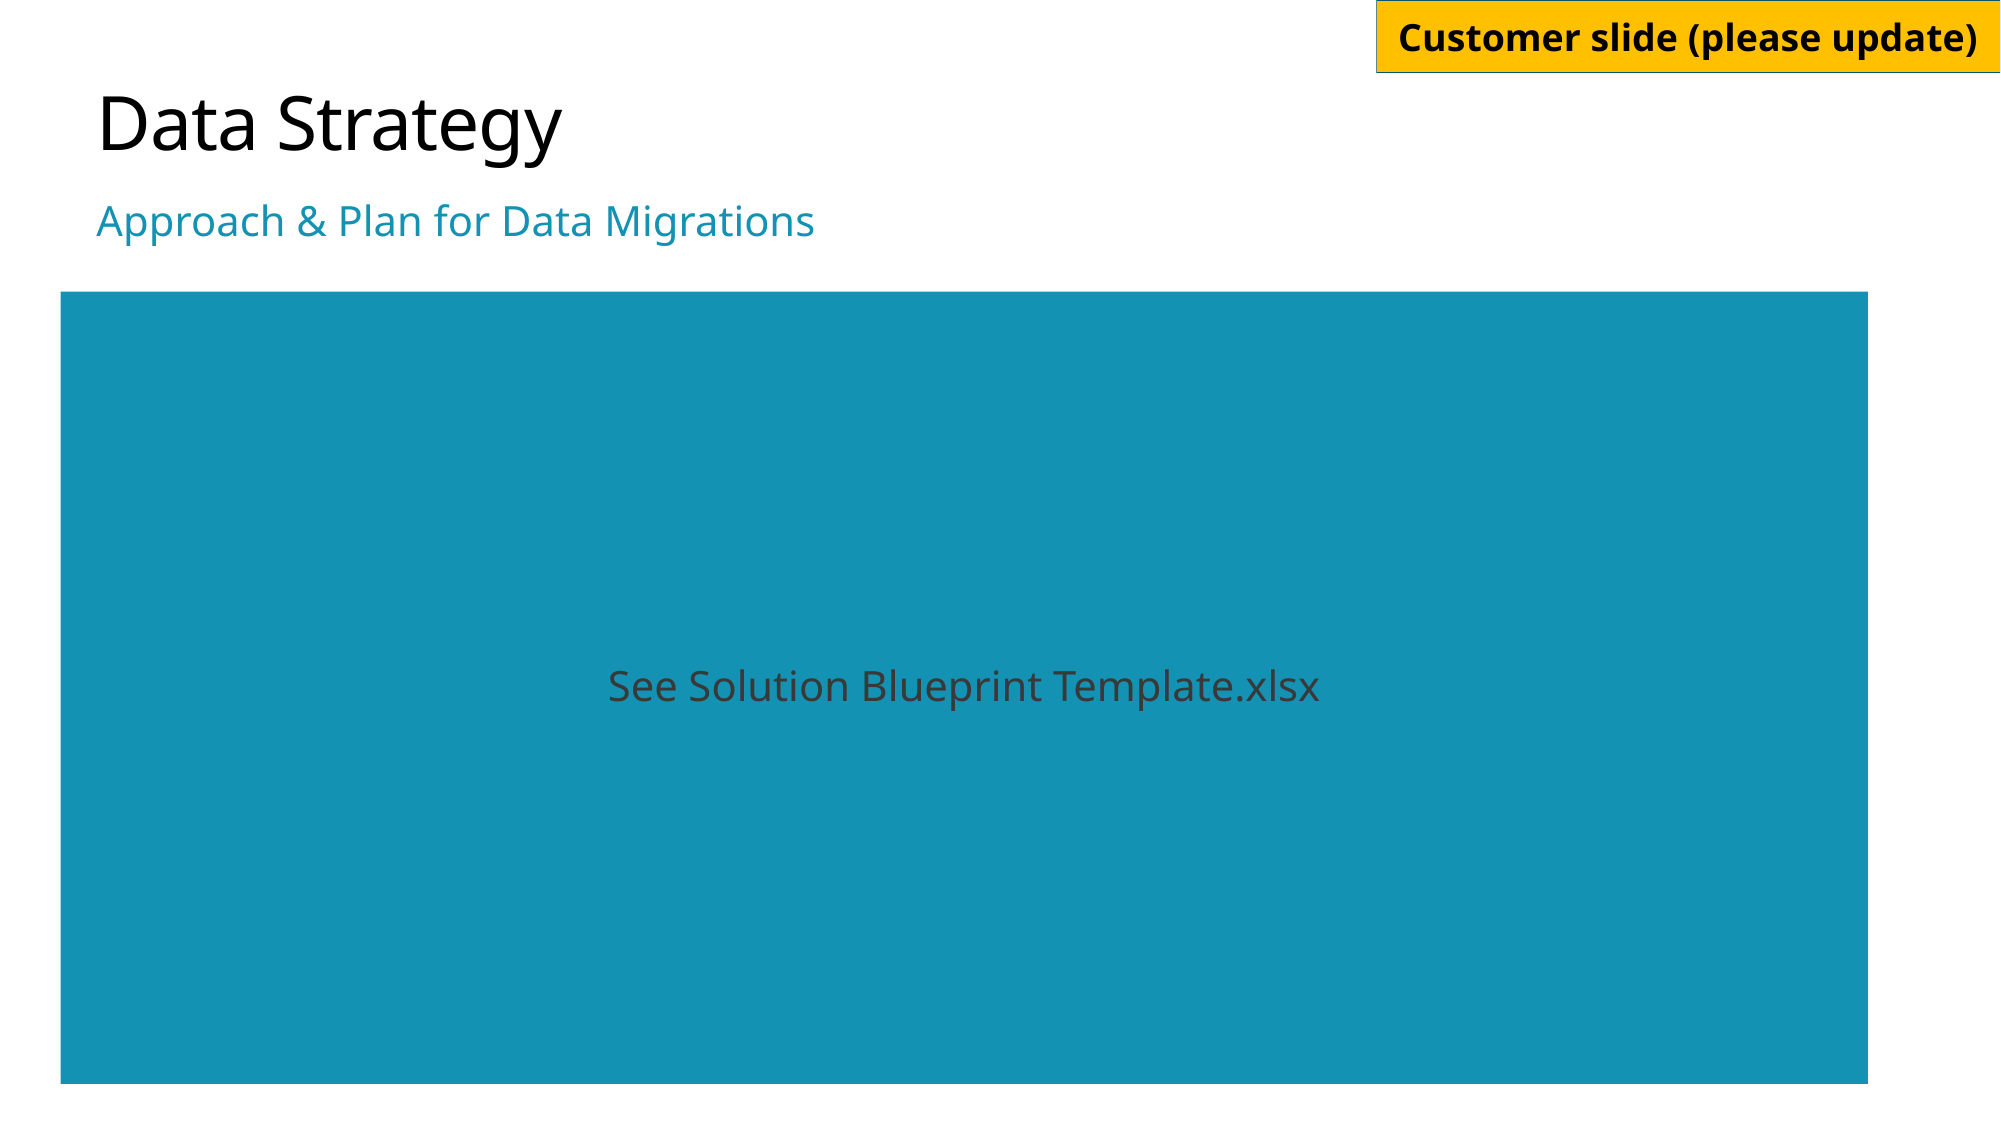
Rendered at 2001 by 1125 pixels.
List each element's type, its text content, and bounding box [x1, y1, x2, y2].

text_box See Solution Blueprint Template.xlsx [60, 291, 1869, 1085]
list Approach & Plan for Data Migrations [96, 195, 1904, 246]
title Data Strategy [96, 75, 1904, 166]
